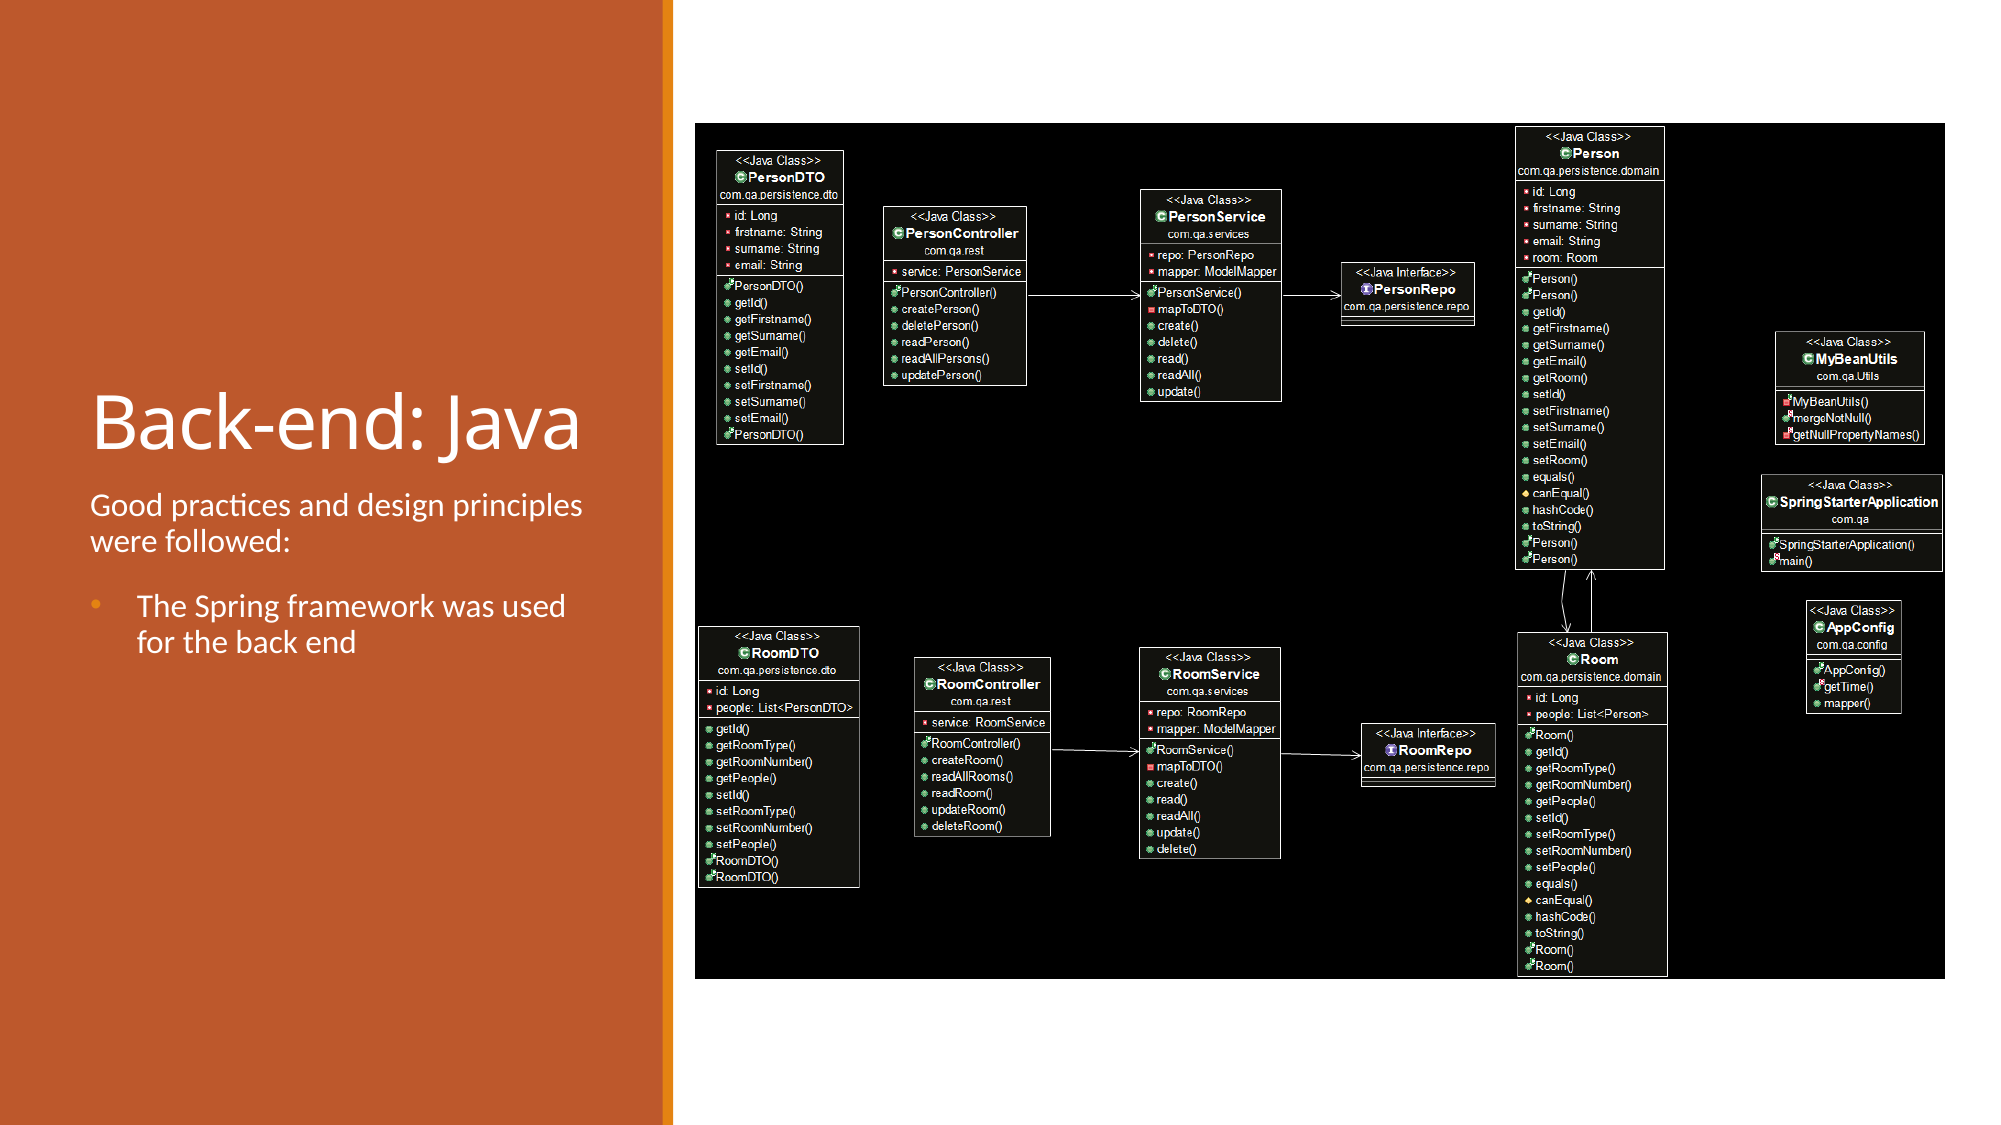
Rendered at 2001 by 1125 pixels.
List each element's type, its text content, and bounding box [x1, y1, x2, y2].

list Good practices and design principles were followed: The Spring framework was used for the back end [75, 479, 600, 1035]
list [695, 123, 1946, 980]
title Back-end: Java [75, 97, 600, 473]
